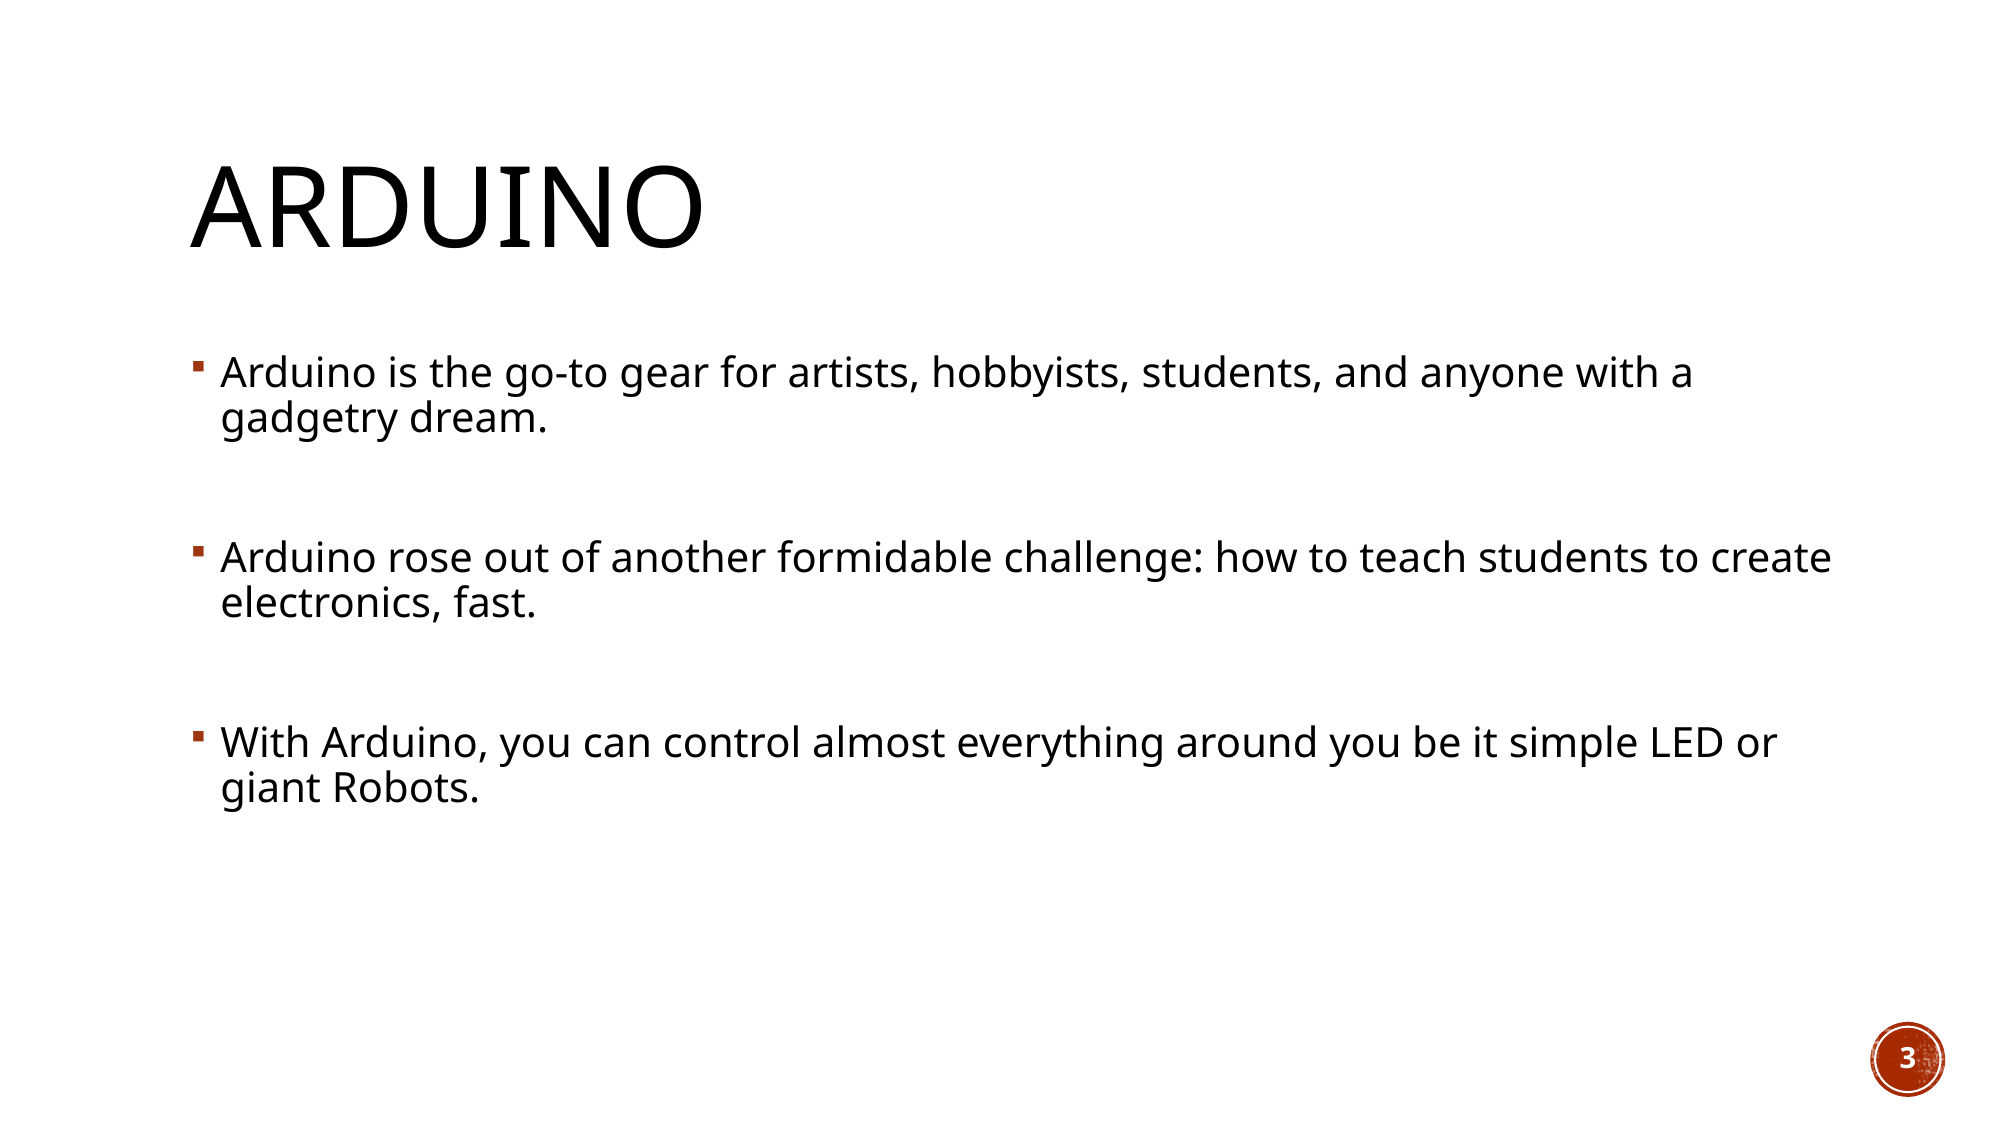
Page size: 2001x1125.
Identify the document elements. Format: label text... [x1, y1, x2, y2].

slide_number 3 [1855, 1028, 1961, 1089]
list Arduino is the go-to gear for artists, hobbyists, students, and anyone with a gadgetry dream. Arduino rose out of another formidable challenge: how to teach students to create electronics, fast. With Arduino, you can control almost everything around you be it simple LED or giant Robots. [175, 343, 1856, 1013]
title Arduino [175, 79, 1826, 343]
